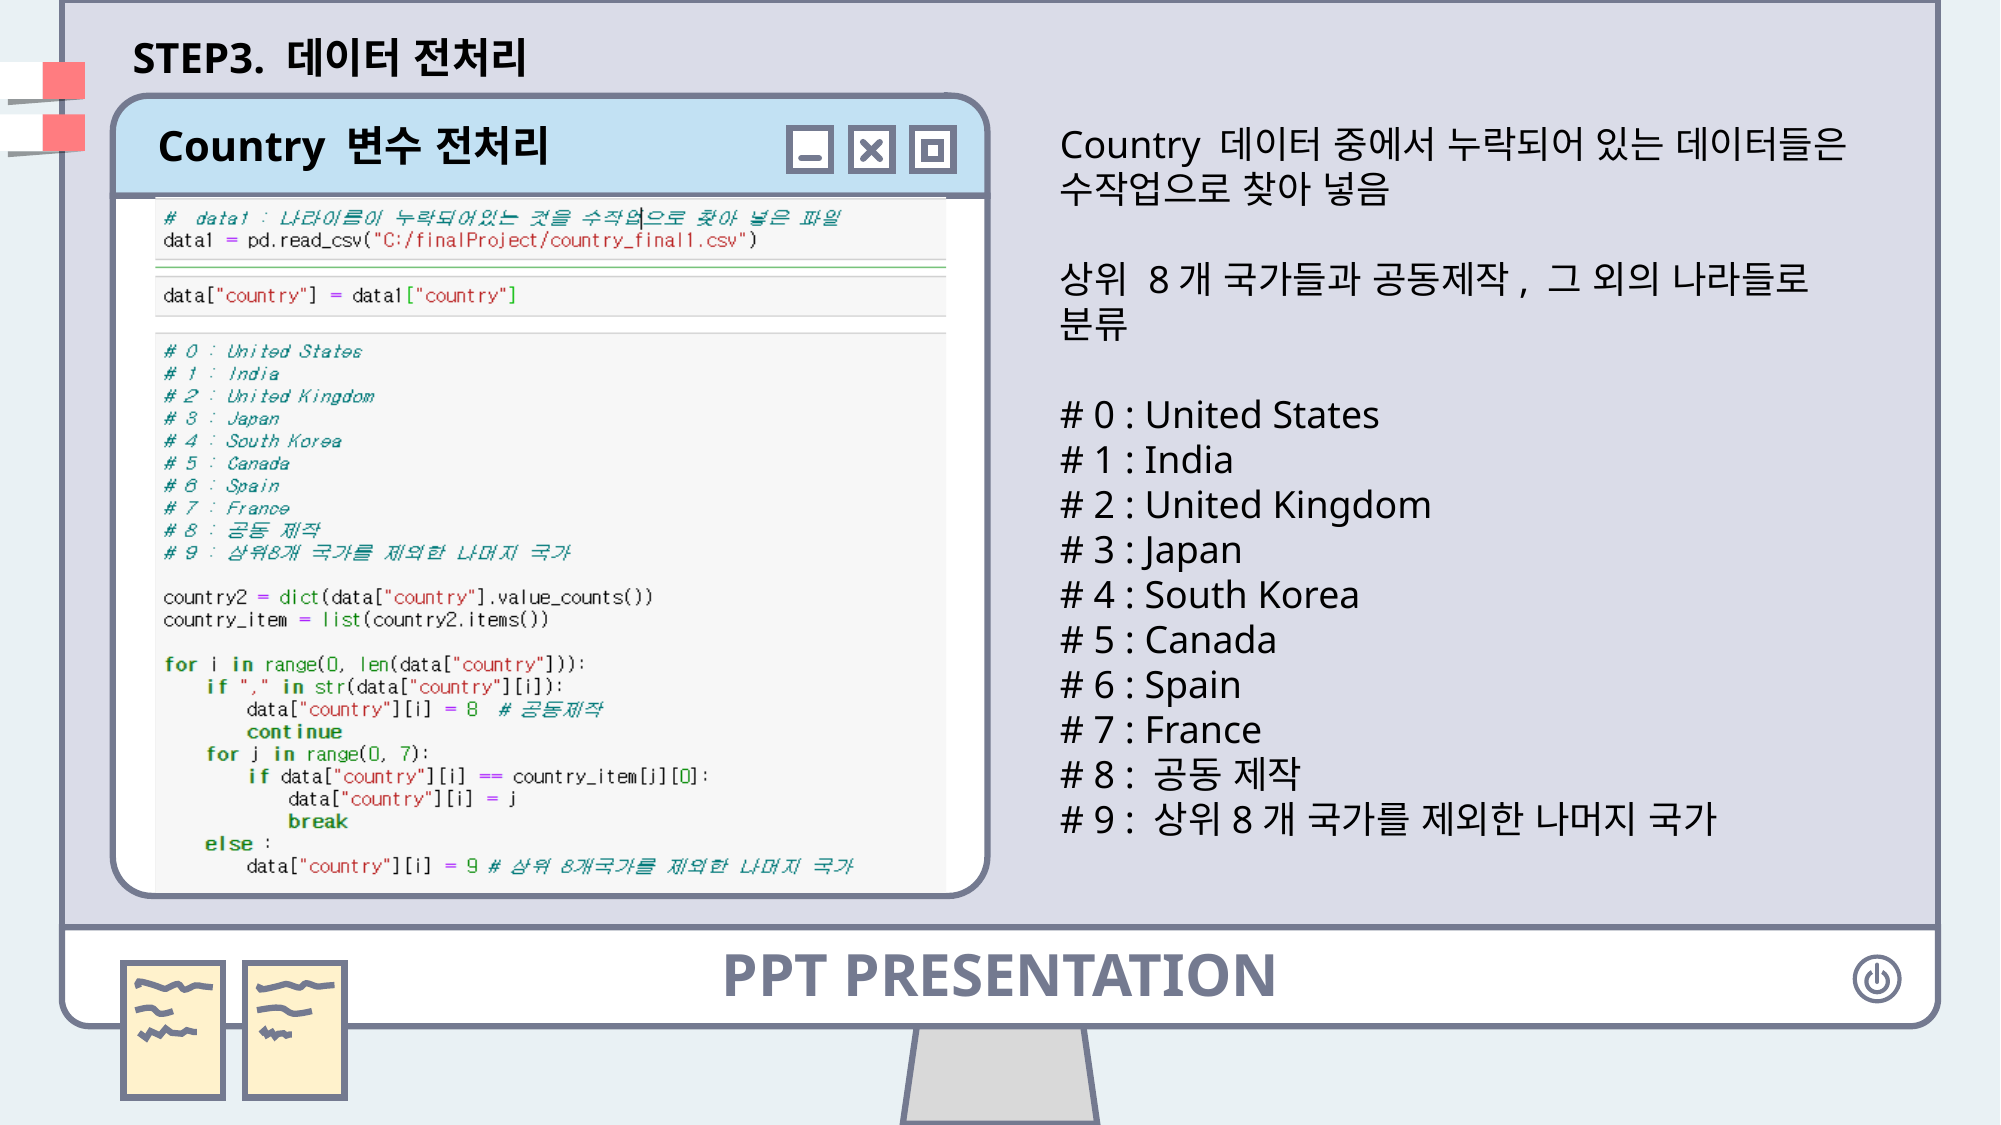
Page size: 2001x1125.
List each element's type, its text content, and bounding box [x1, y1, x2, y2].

text_box Country 데이터 중에서 누락되어 있는 데이터들은 수작업으로 찾아 넣음 상위 8개 국가들과 공동제작, 그 외의 나라들로 분류 # 0 : United States # 1 : India # 2 : United Kingdom # 3 : Japan # 4 : South Korea # 5 : Canada # 6 : Spain # 7 : France # 8 : 공동 제작 # 9 : 상위8개 국가를 제외한 나머지 국가 [1045, 113, 1874, 849]
text_box PPT PRESENTATION [60, 926, 1940, 1028]
picture [155, 197, 947, 893]
text_box Country 변수 전처리 [988, 112, 1000, 177]
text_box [1854, 956, 1900, 1002]
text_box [0, 62, 85, 106]
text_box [0, 114, 85, 158]
text_box [61, 0, 1939, 926]
text_box [901, 1028, 1099, 1125]
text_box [123, 962, 223, 1098]
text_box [245, 962, 345, 1098]
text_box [112, 95, 988, 896]
text_box STEP3. 데이터 전처리 [117, 24, 1304, 89]
